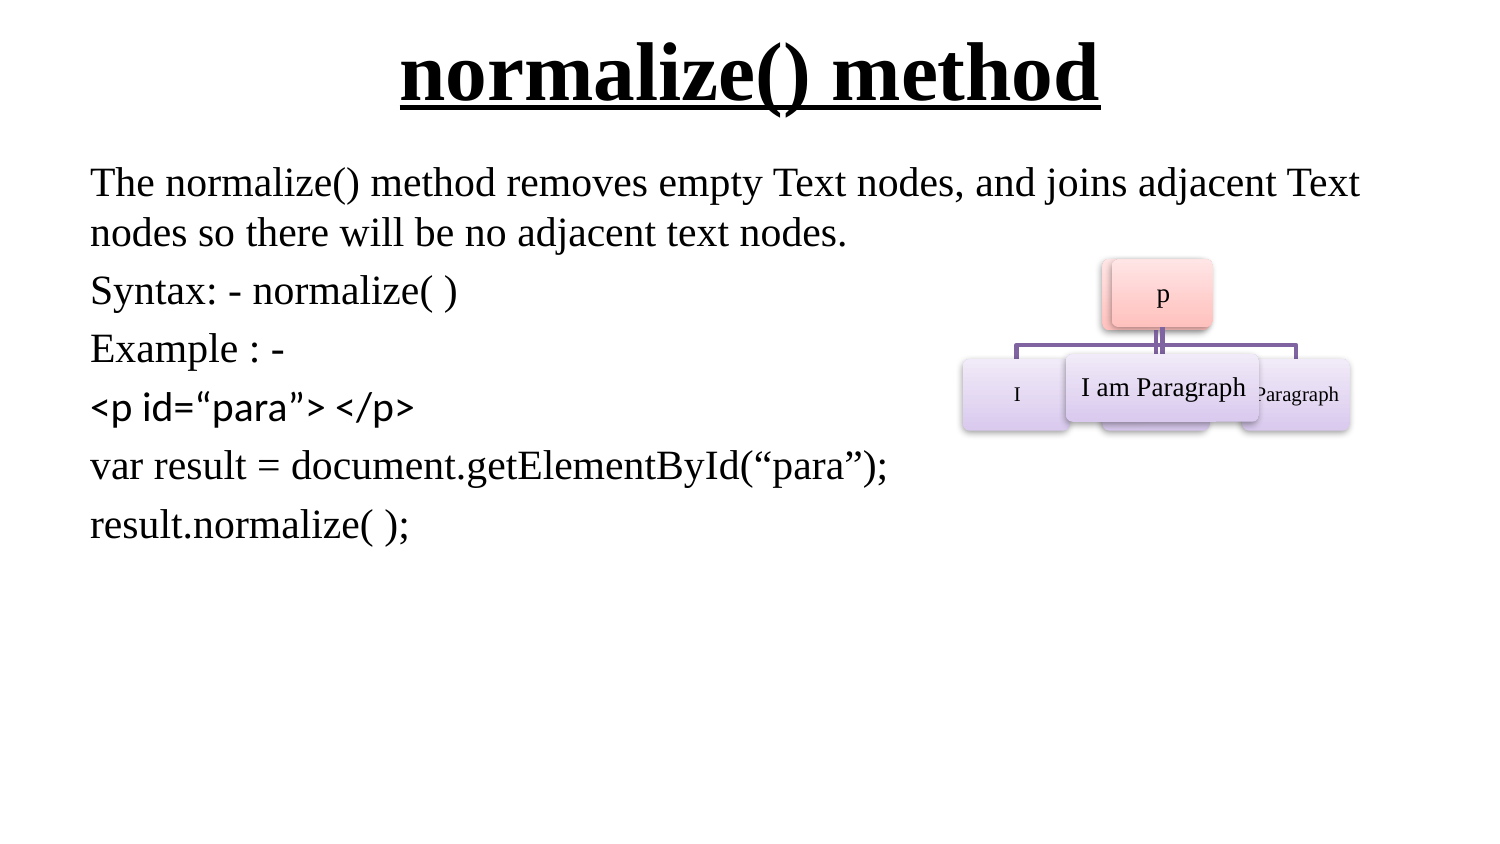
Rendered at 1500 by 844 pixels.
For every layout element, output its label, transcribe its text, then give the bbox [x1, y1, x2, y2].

title normalize() method [75, 0, 1425, 138]
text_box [999, 259, 1326, 423]
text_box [962, 234, 1351, 456]
list The normalize() method removes empty Text nodes, and joins adjacent Text nodes so there will be no adjacent text nodes. Syntax: - normalize( ) Example : - <p id=“para”> </p> var result = document.getElementById(“para”); result.normalize( ); [75, 146, 1425, 704]
